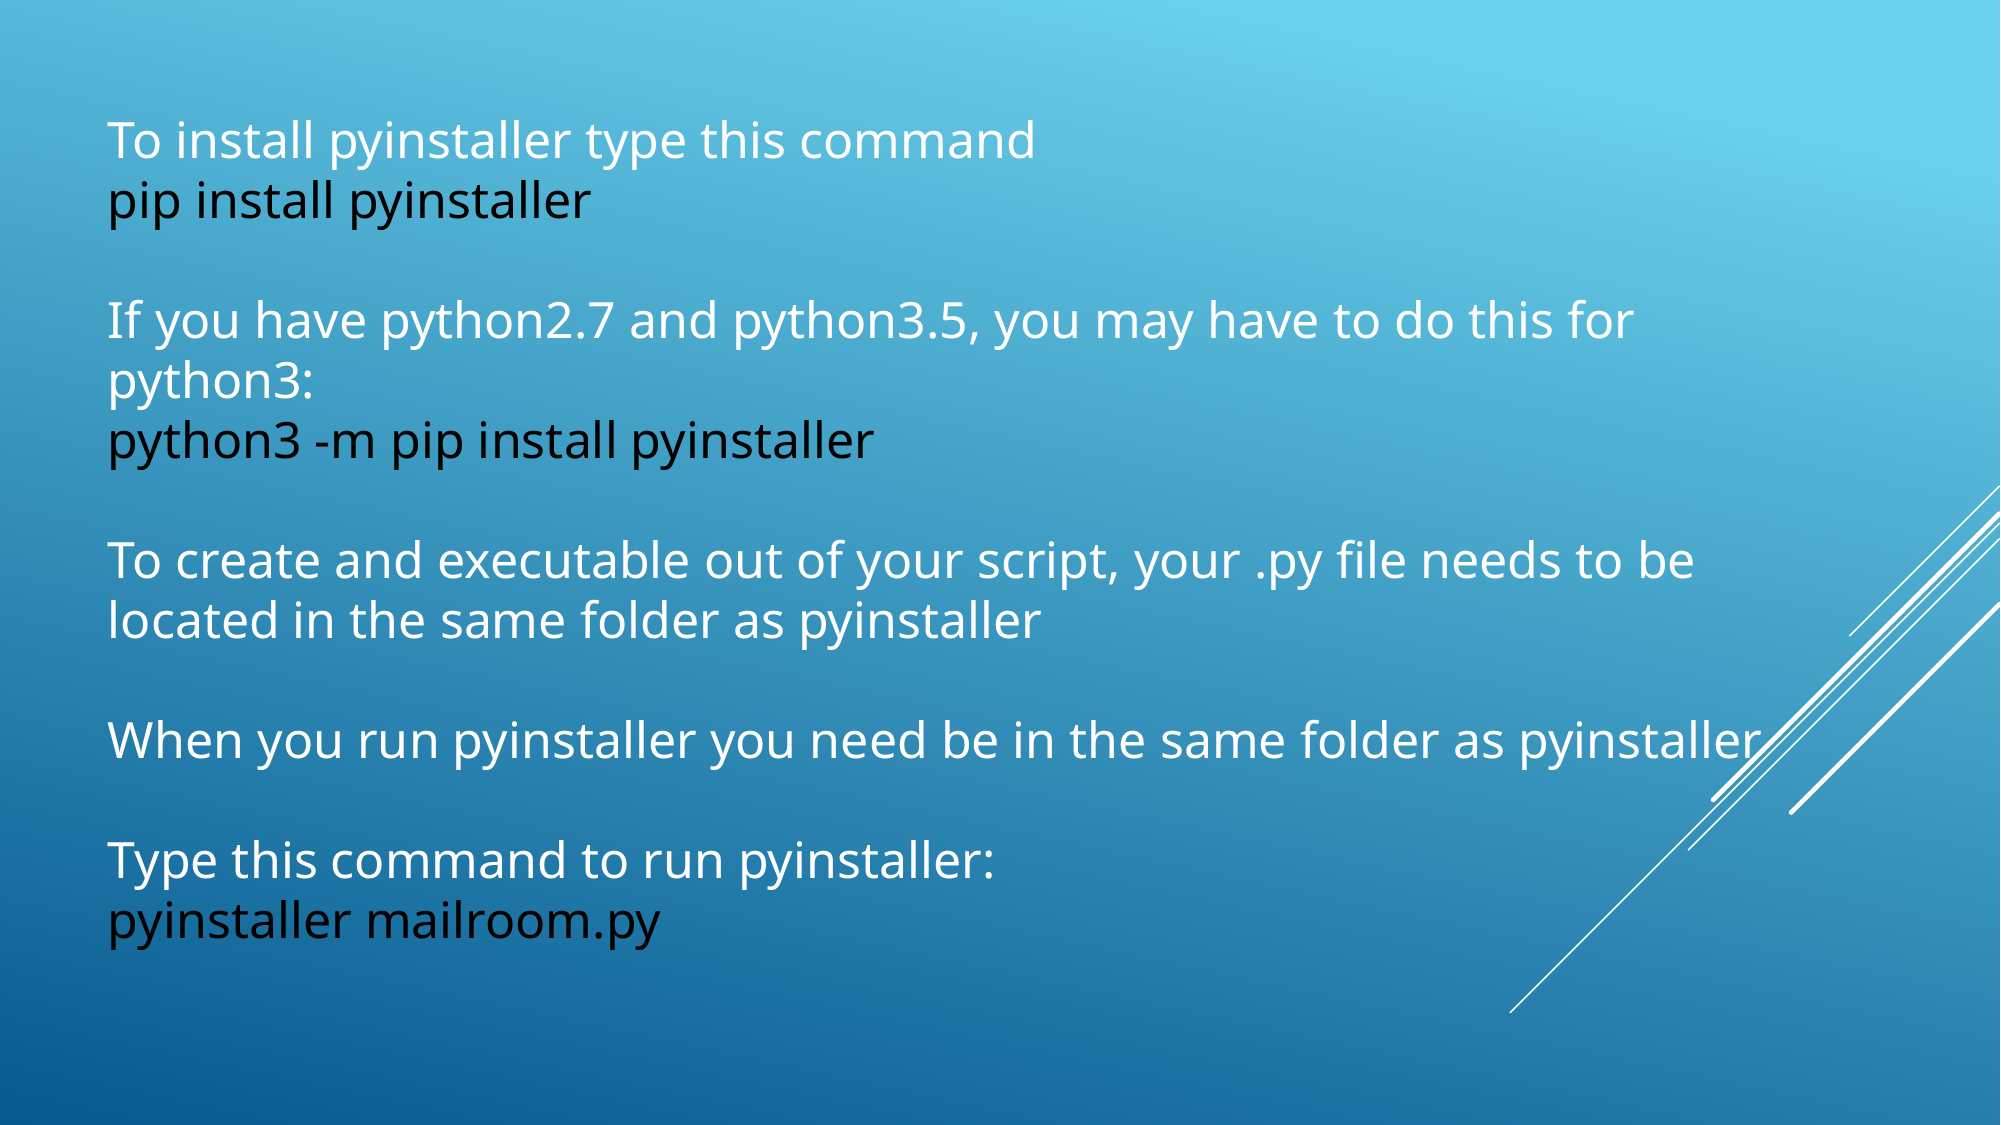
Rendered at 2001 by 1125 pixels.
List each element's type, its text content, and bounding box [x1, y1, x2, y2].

text_box To install pyinstaller type this command pip install pyinstaller If you have python2.7 and python3.5, you may have to do this for python3: python3 -m pip install pyinstaller To create and executable out of your script, your .py file needs to be located in the same folder as pyinstaller When you run pyinstaller you need be in the same folder as pyinstaller Type this command to run pyinstaller: pyinstaller mailroom.py [93, 100, 1795, 956]
